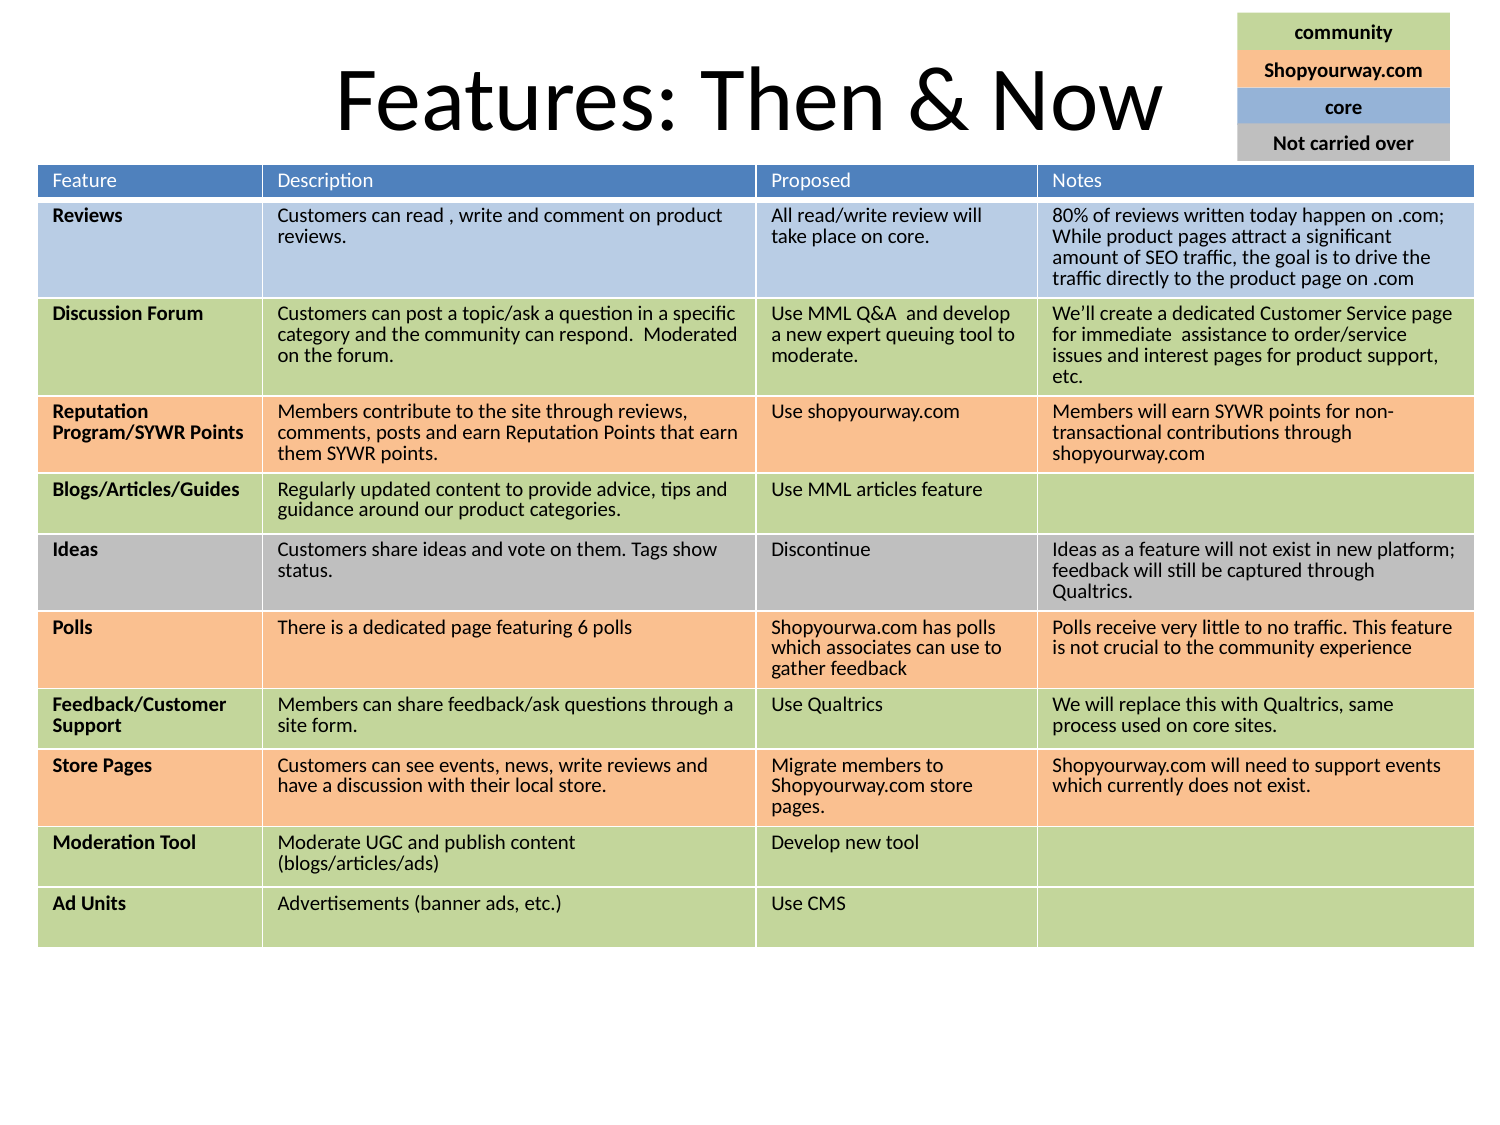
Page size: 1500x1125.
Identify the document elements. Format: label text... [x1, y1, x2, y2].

text_box core [1235, 90, 1452, 121]
table_cell Reputation Program/SYWR Points [38, 397, 262, 472]
table_cell Customers share ideas and vote on them. Tags show status. [263, 535, 755, 610]
table_cell Develop new tool [757, 827, 1037, 886]
table_header Proposed [757, 165, 1037, 197]
table_cell Moderate UGC and publish content (blogs/articles/ads) [263, 827, 755, 886]
table_cell 80% of reviews written today happen on .com; While product pages attract a significant amount of SEO traffic, the goal is to drive the traffic directly to the product page on .com [1038, 203, 1474, 297]
table_cell [1038, 888, 1474, 947]
table_cell We’ll create a dedicated Customer Service page for immediate assistance to order/service issues and interest pages for product support, etc. [1038, 299, 1474, 395]
table_cell Use Qualtrics [757, 689, 1037, 748]
table_cell Use MML Q&A and develop a new expert queuing tool to moderate. [757, 299, 1037, 395]
table_header Description [263, 165, 755, 197]
table_cell Discussion Forum [38, 299, 262, 395]
table_cell Customers can see events, news, write reviews and have a discussion with their local store. [263, 750, 755, 826]
title Features: Then & Now [75, 0, 1425, 163]
text_box community [1235, 10, 1452, 48]
text_box Shopyourway.com [1235, 48, 1452, 90]
table_cell We will replace this with Qualtrics, same process used on core sites. [1038, 689, 1474, 748]
table_cell Regularly updated content to provide advice, tips and guidance around our product categories. [263, 474, 755, 533]
table_cell Reviews [38, 203, 262, 297]
text_box Not carried over [1235, 121, 1452, 163]
table_cell [1038, 827, 1474, 886]
table_cell Use MML articles feature [757, 474, 1037, 533]
table_cell All read/write review will take place on core. [757, 203, 1037, 297]
table_cell Ad Units [38, 888, 262, 947]
table_header Feature [38, 165, 262, 197]
table_cell Advertisements (banner ads, etc.) [263, 888, 755, 947]
table_cell Customers can read , write and comment on product reviews. [263, 203, 755, 297]
table_cell Shopyourwa.com has polls which associates can use to gather feedback [757, 612, 1037, 688]
table_cell Ideas as a feature will not exist in new platform; feedback will still be captured through Qualtrics. [1038, 535, 1474, 610]
table_cell Members contribute to the site through reviews, comments, posts and earn Reputation Points that earn them SYWR points. [263, 397, 755, 472]
table_cell Customers can post a topic/ask a question in a specific category and the community can respond. Moderated on the forum. [263, 299, 755, 395]
table_cell Store Pages [38, 750, 262, 826]
table_cell Use shopyourway.com [757, 397, 1037, 472]
table_header Notes [1038, 165, 1474, 197]
table_cell Feedback/Customer Support [38, 689, 262, 748]
table_cell Polls [38, 612, 262, 688]
table_cell Polls receive very little to no traffic. This feature is not crucial to the community experience [1038, 612, 1474, 688]
table_cell There is a dedicated page featuring 6 polls [263, 612, 755, 688]
table_cell Shopyourway.com will need to support events which currently does not exist. [1038, 750, 1474, 826]
table_cell Moderation Tool [38, 827, 262, 886]
table_cell Members will earn SYWR points for non-transactional contributions through shopyourway.com [1038, 397, 1474, 472]
table_cell Members can share feedback/ask questions through a site form. [263, 689, 755, 748]
table_cell Discontinue [757, 535, 1037, 610]
table_cell Migrate members to Shopyourway.com store pages. [757, 750, 1037, 826]
table_cell [1038, 474, 1474, 533]
table_cell Ideas [38, 535, 262, 610]
table_cell Blogs/Articles/Guides [38, 474, 262, 533]
table_cell Use CMS [757, 888, 1037, 947]
